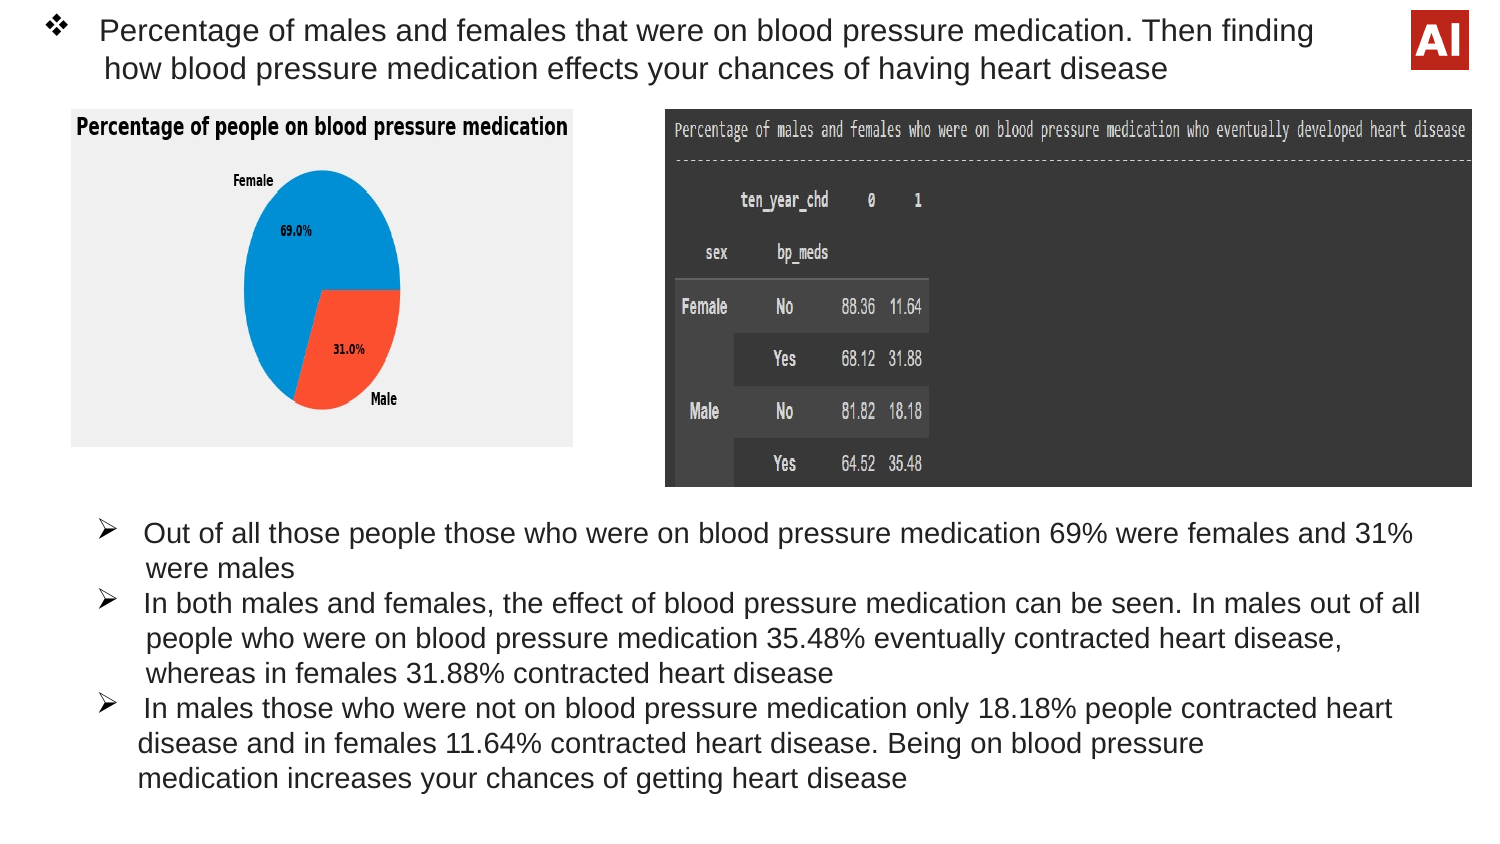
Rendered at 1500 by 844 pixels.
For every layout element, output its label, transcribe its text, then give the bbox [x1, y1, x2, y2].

text_box Out of all those people those who were on blood pressure medication 69% were females and 31% were males In both males and females, the effect of blood pressure medication can be seen. In males out of all people who were on blood pressure medication 35.48% eventually contracted heart disease, whereas in females 31.88% contracted heart disease In males those who were not on blood pressure medication only 18.18% people contracted heart disease and in females 11.64% contracted heart disease. Being on blood pressure medication increases your chances of getting heart disease [81, 507, 1472, 837]
picture [1411, 10, 1469, 70]
text_box Percentage of males and females that were on blood pressure medication. Then finding how blood pressure medication effects your chances of having heart disease [28, 3, 1403, 128]
picture [71, 109, 1472, 488]
